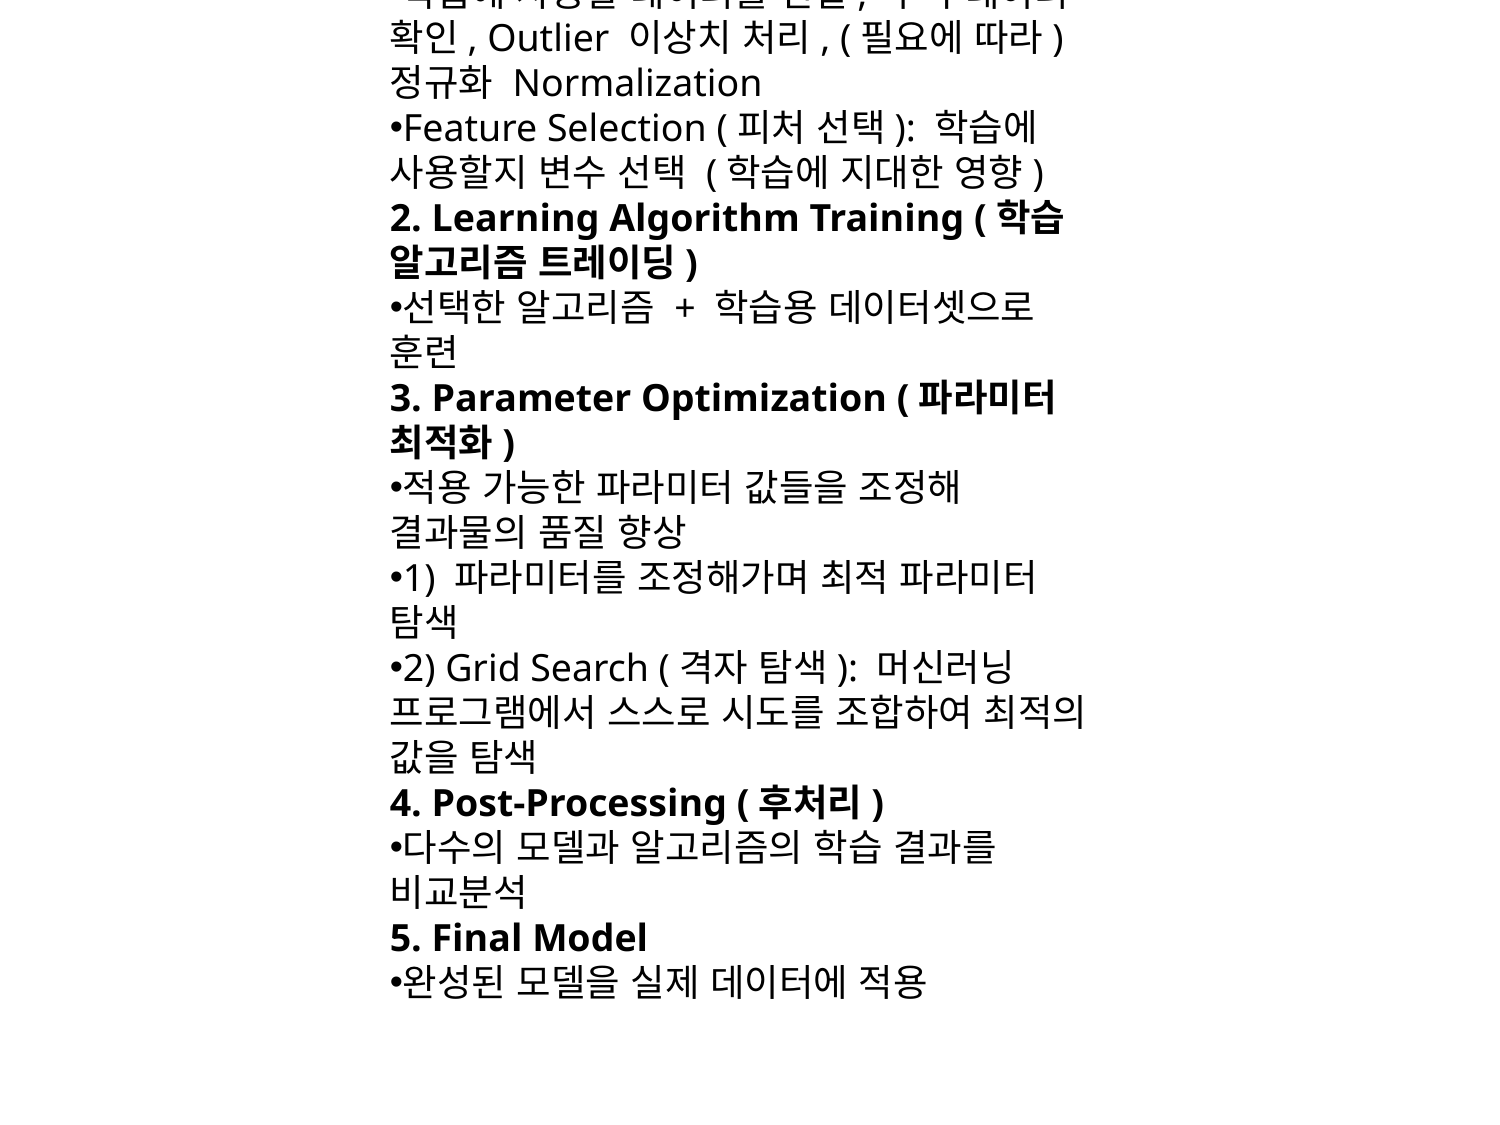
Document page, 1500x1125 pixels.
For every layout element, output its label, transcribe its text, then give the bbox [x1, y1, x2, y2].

text_box 머신러닝 프로세스 1. Data Pre-Processing (전처리) Training Dataset (학습용 데이터셋)을 준비 (Unsupervied: 입력 데이터, Supervied 입력+출력 데이터) 학습에 사용할 데이터를 선별, 누락 데이터 확인, Outlier 이상치 처리, (필요에 따라) 정규화 Normalization Feature Selection (피처 선택): 학습에 사용할지 변수 선택 (학습에 지대한 영향) 2. Learning Algorithm Training (학습 알고리즘 트레이딩) 선택한 알고리즘 + 학습용 데이터셋으로 훈련 3. Parameter Optimization (파라미터 최적화) 적용 가능한 파라미터 값들을 조정해 결과물의 품질 향상 1) 파라미터를 조정해가며 최적 파라미터 탐색 2) Grid Search (격자 탐색): 머신러닝 프로그램에서 스스로 시도를 조합하여 최적의 값을 탐색 4. Post-Processing (후처리) 다수의 모델과 알고리즘의 학습 결과를 비교분석 5. Final Model 완성된 모델을 실제 데이터에 적용 [374, 0, 1125, 1012]
